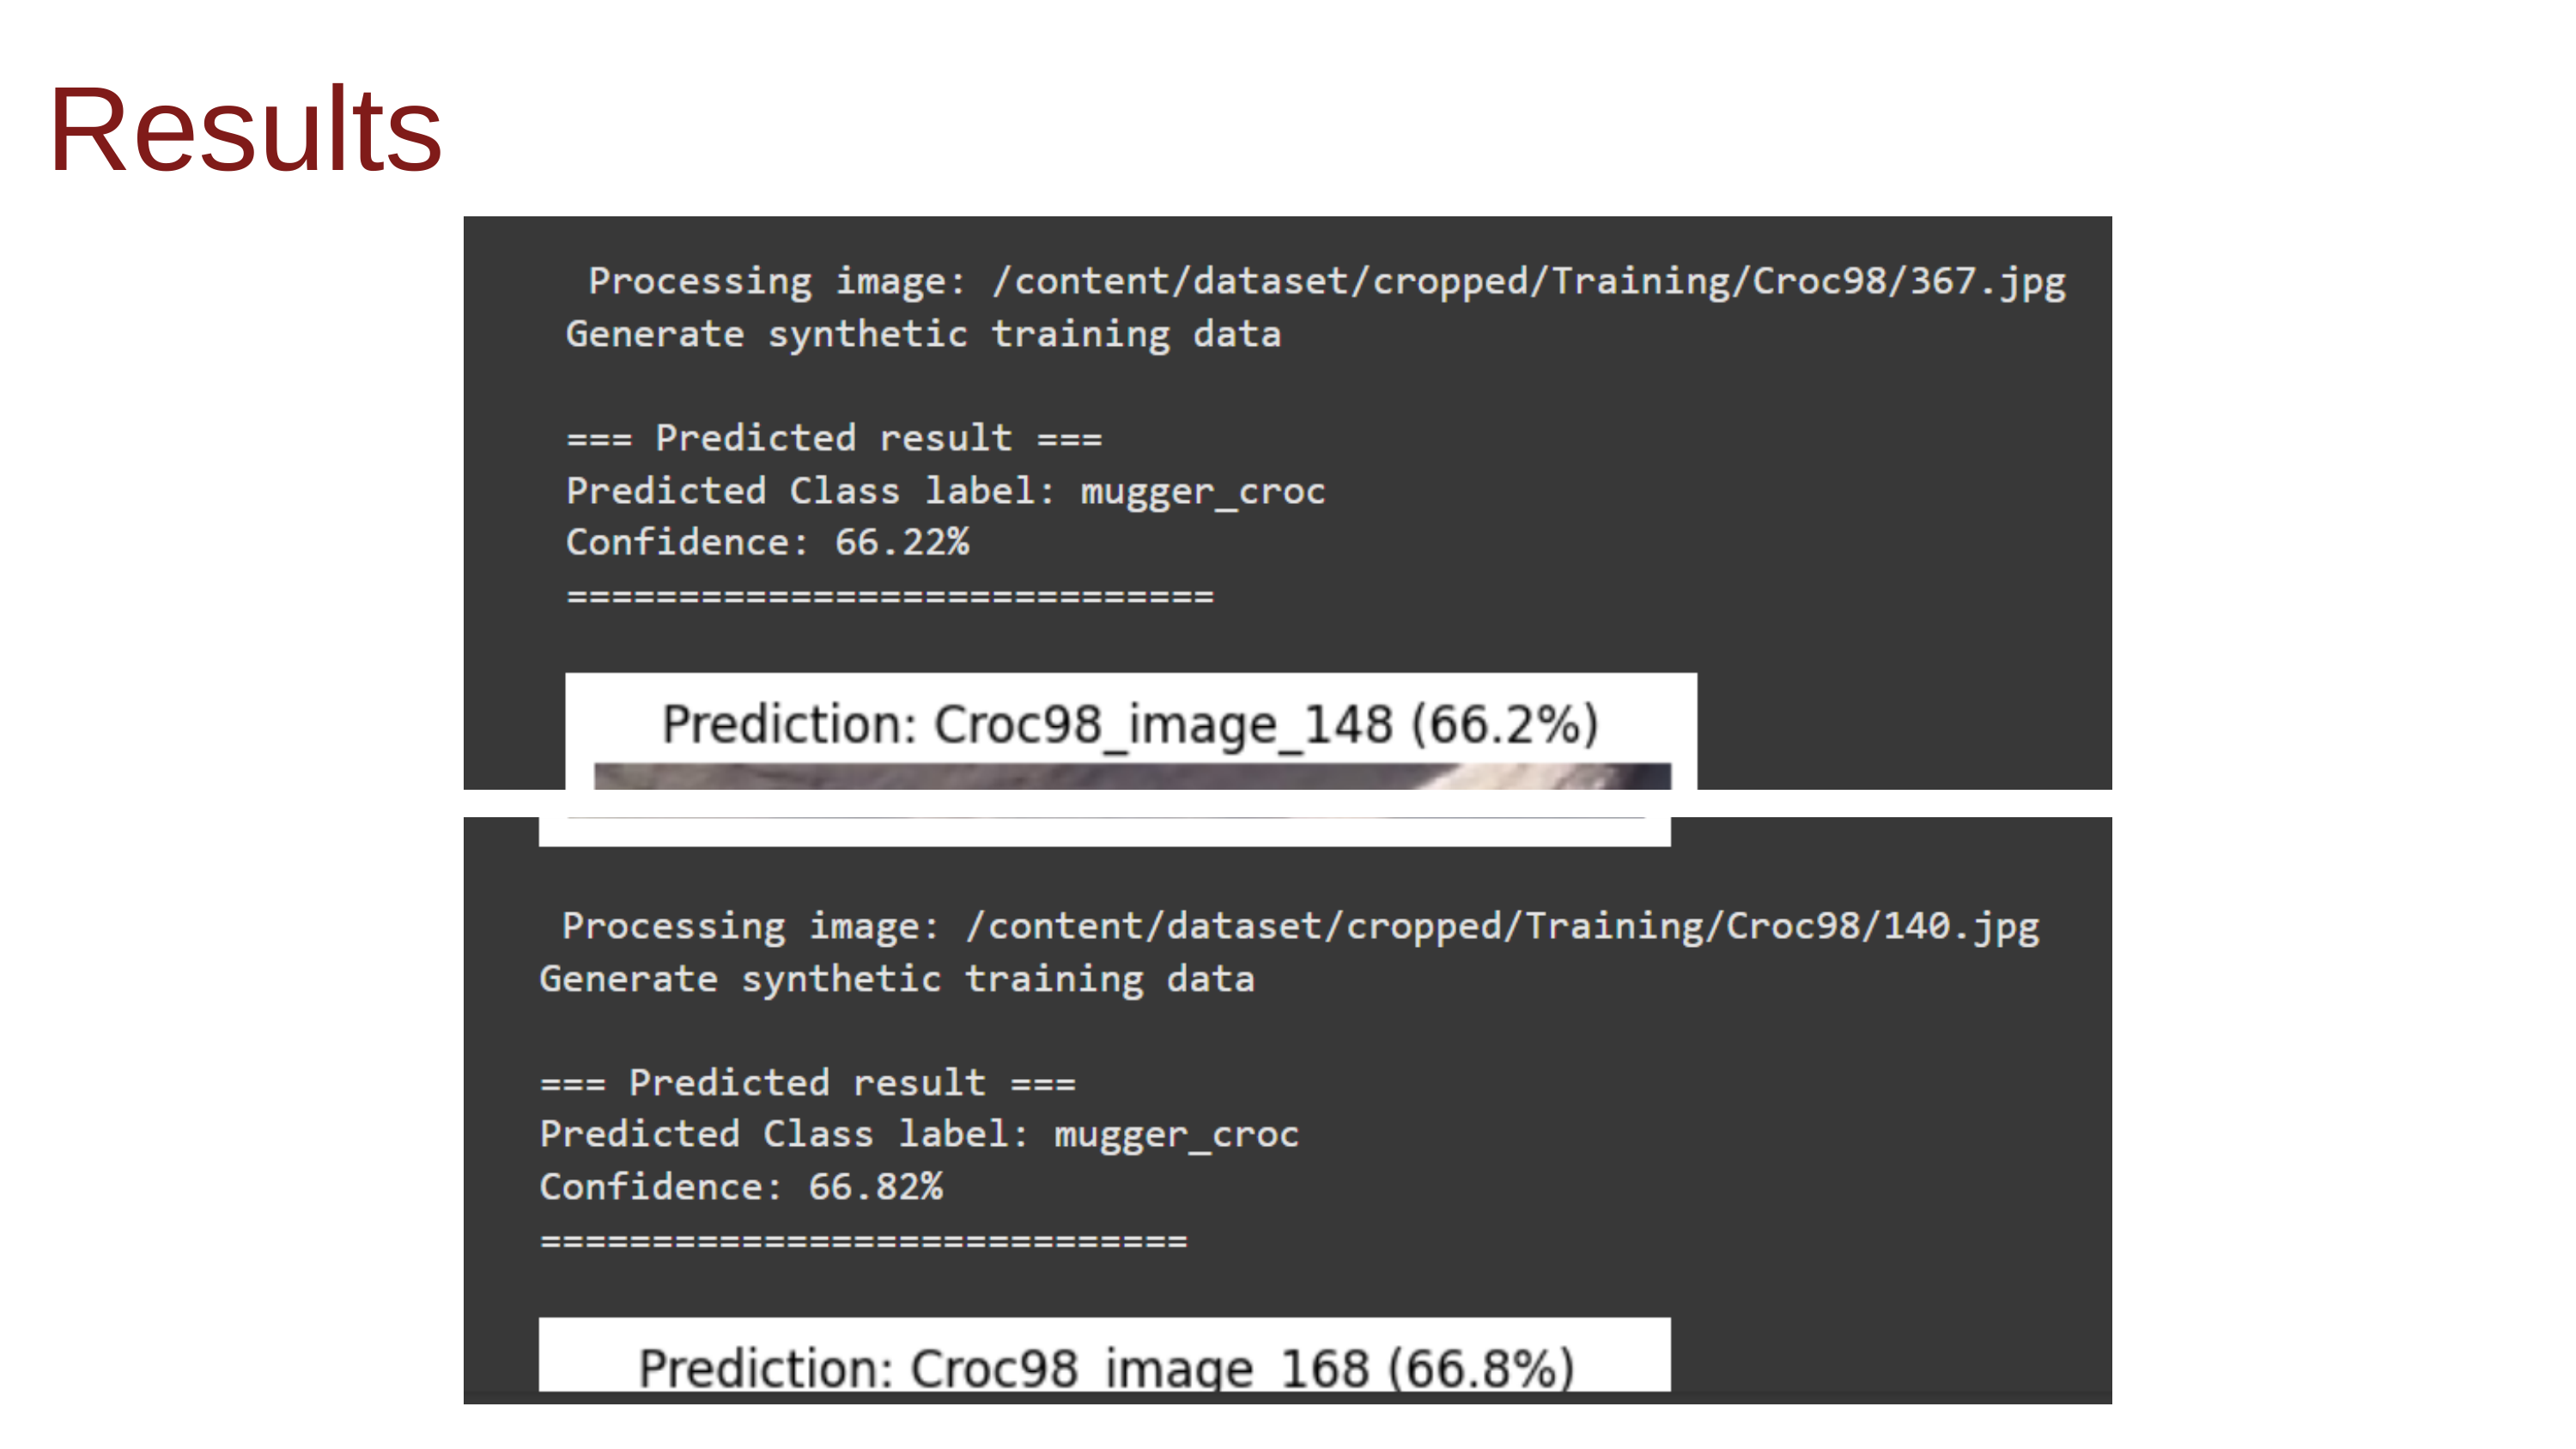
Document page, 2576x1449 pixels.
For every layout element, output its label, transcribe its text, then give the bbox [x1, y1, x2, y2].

text_box [464, 216, 2112, 790]
text_box Results [46, 65, 2243, 195]
text_box [464, 817, 2112, 1404]
